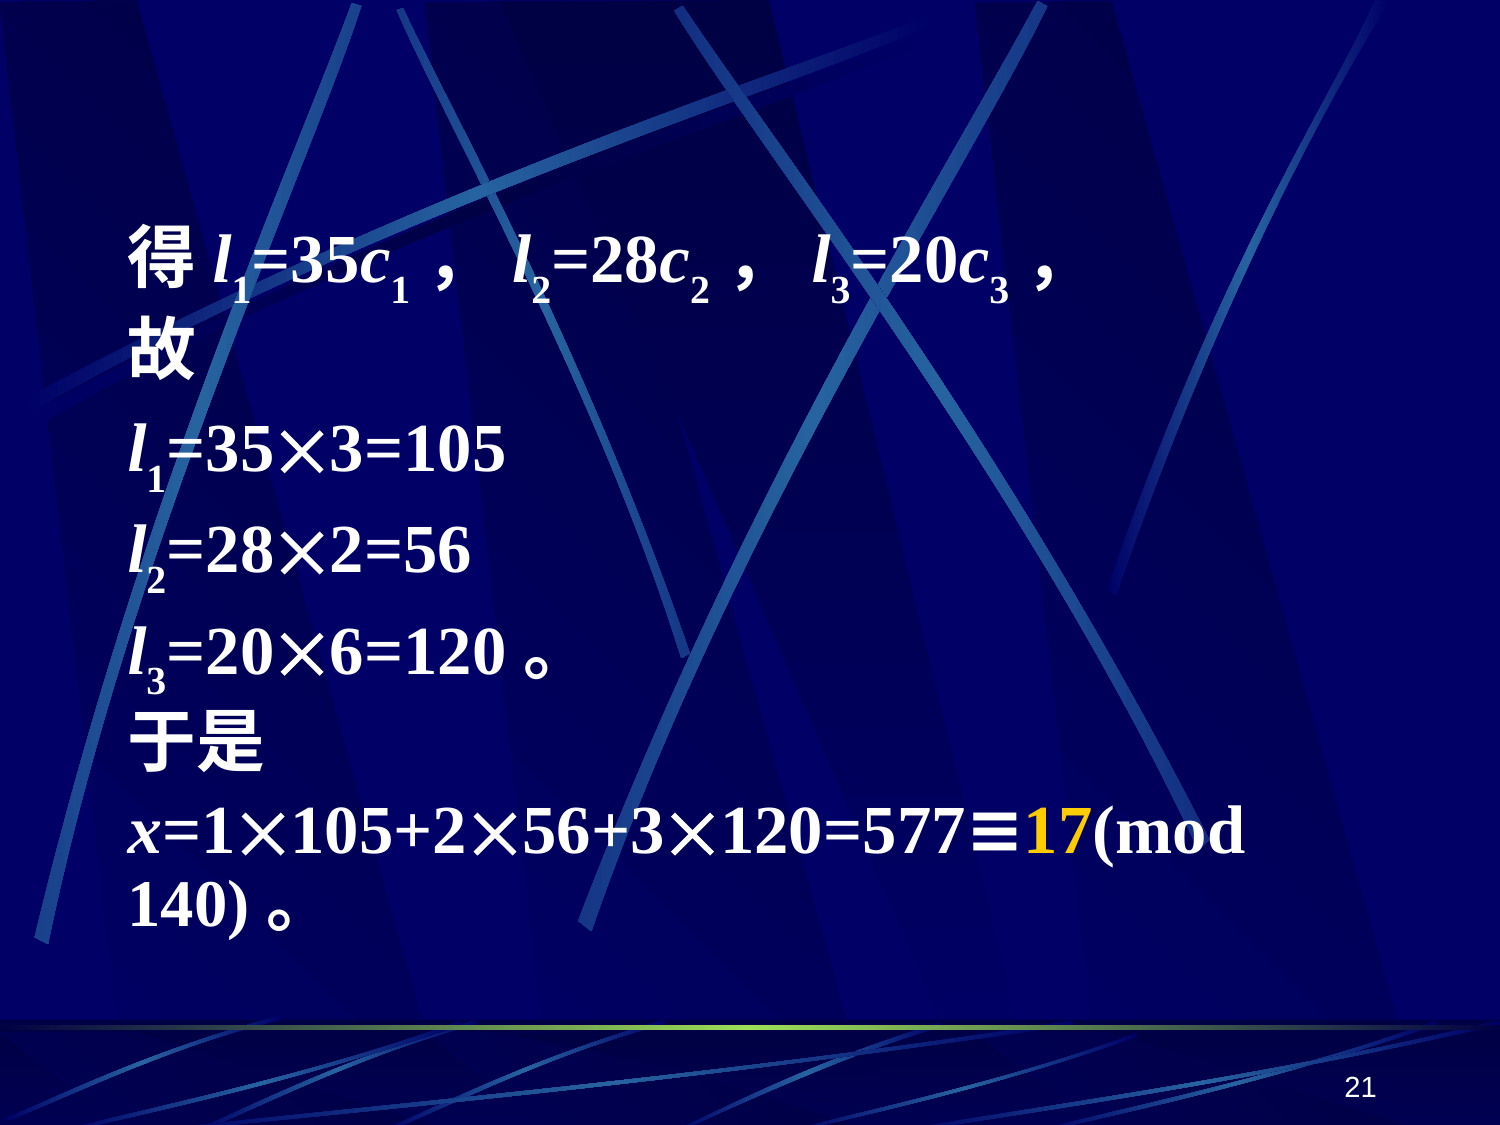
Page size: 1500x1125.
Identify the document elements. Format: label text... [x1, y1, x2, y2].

slide_number 21 [1079, 1035, 1393, 1111]
list 得l1=35c1，l2=28c2，l3=20c3， 故 l1=353=105 l2=282=56 l3=206=120。 于是 x=1105+256+3120=577≡17(mod 140)。 [112, 112, 1388, 1000]
footer [516, 1035, 993, 1111]
